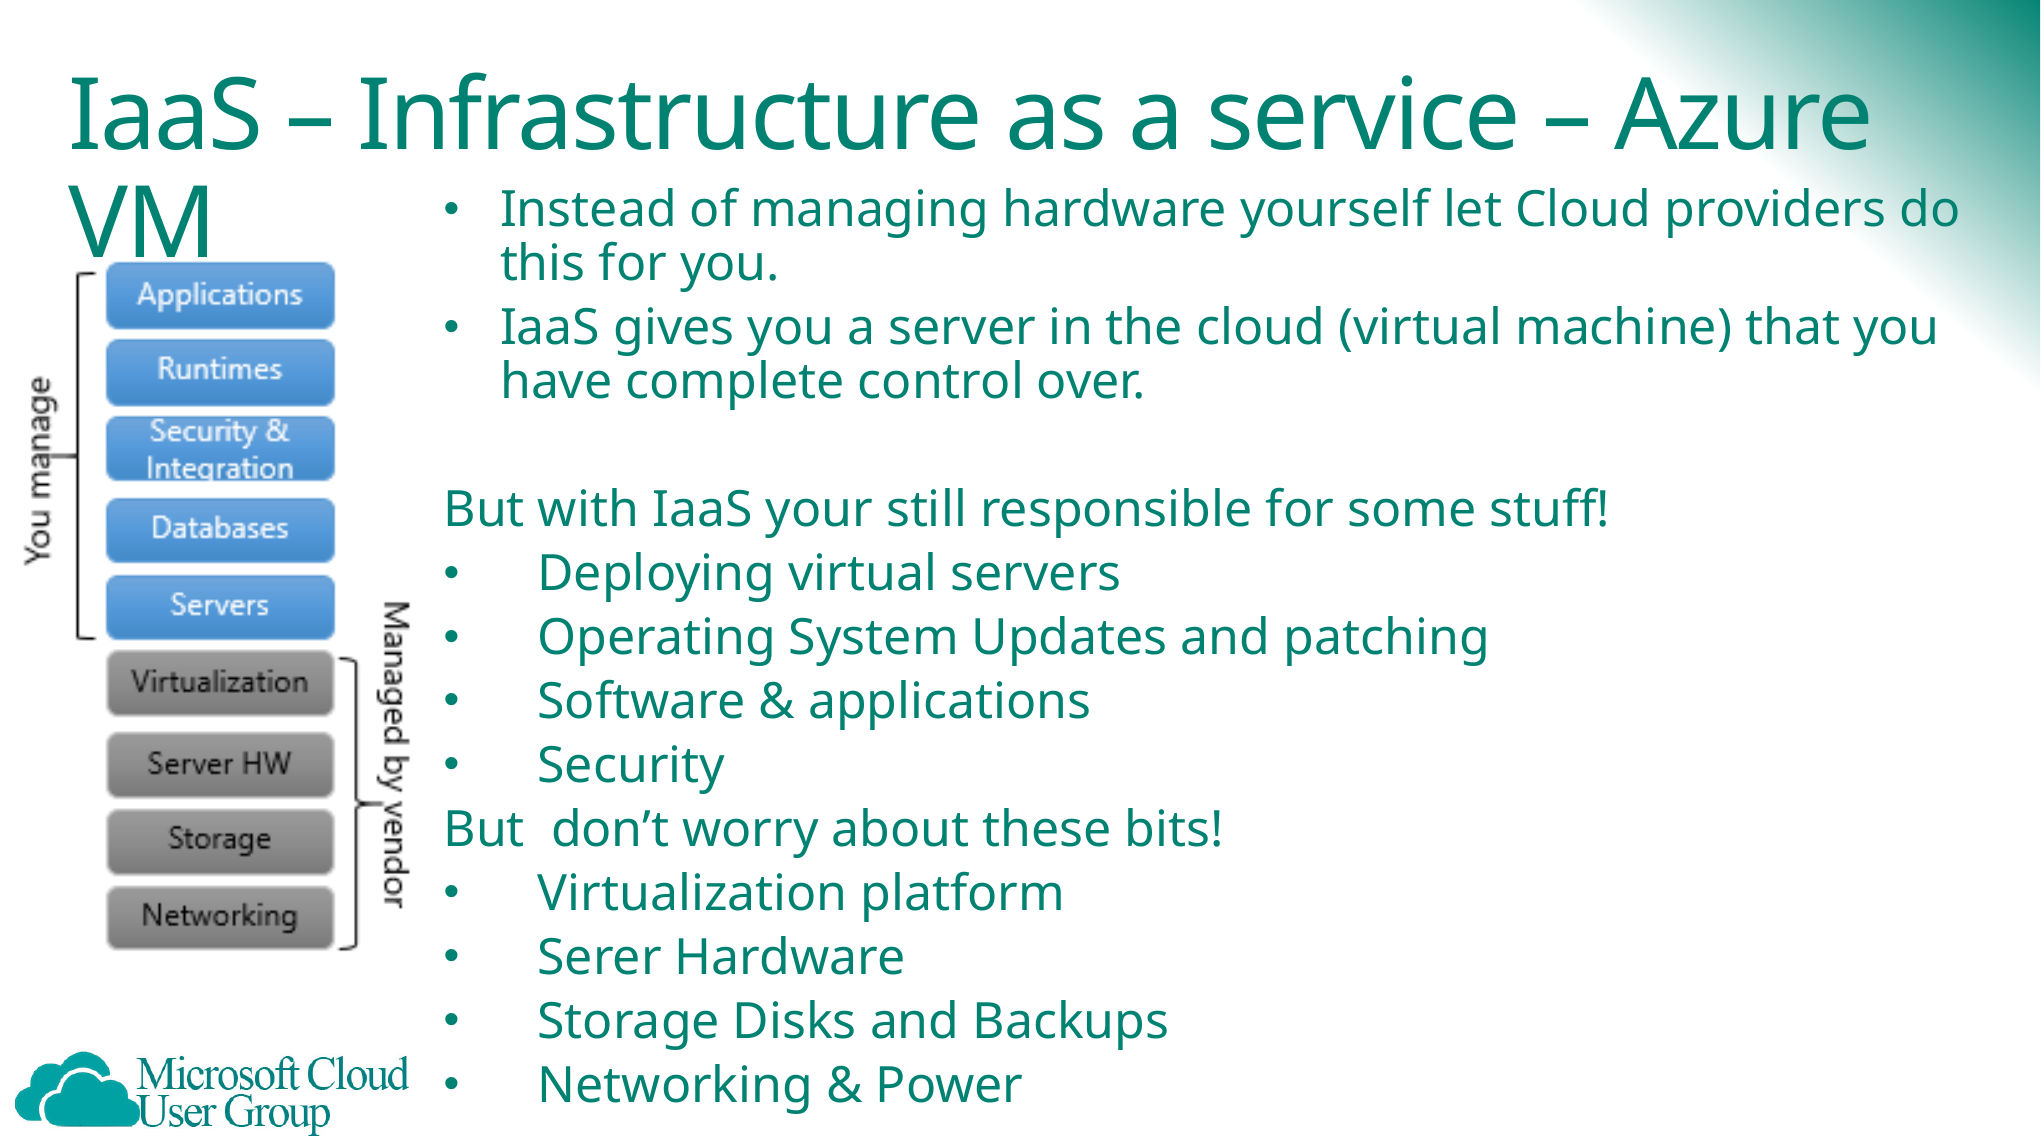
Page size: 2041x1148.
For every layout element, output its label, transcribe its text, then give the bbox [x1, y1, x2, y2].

picture [15, 1040, 410, 1148]
title IaaS – Infrastructure as a service – Azure VM [45, 48, 1996, 199]
list Instead of managing hardware yourself let Cloud providers do this for you. IaaS gives you a server in the cloud (virtual machine) that you have complete control over. But with IaaS your still responsible for some stuff! Deploying virtual servers Operating System Updates and patching Software & applications Security But don’t worry about these bits! Virtualization platform Serer Hardware Storage Disks and Backups Networking & Power [419, 168, 2025, 1148]
picture [14, 258, 420, 972]
